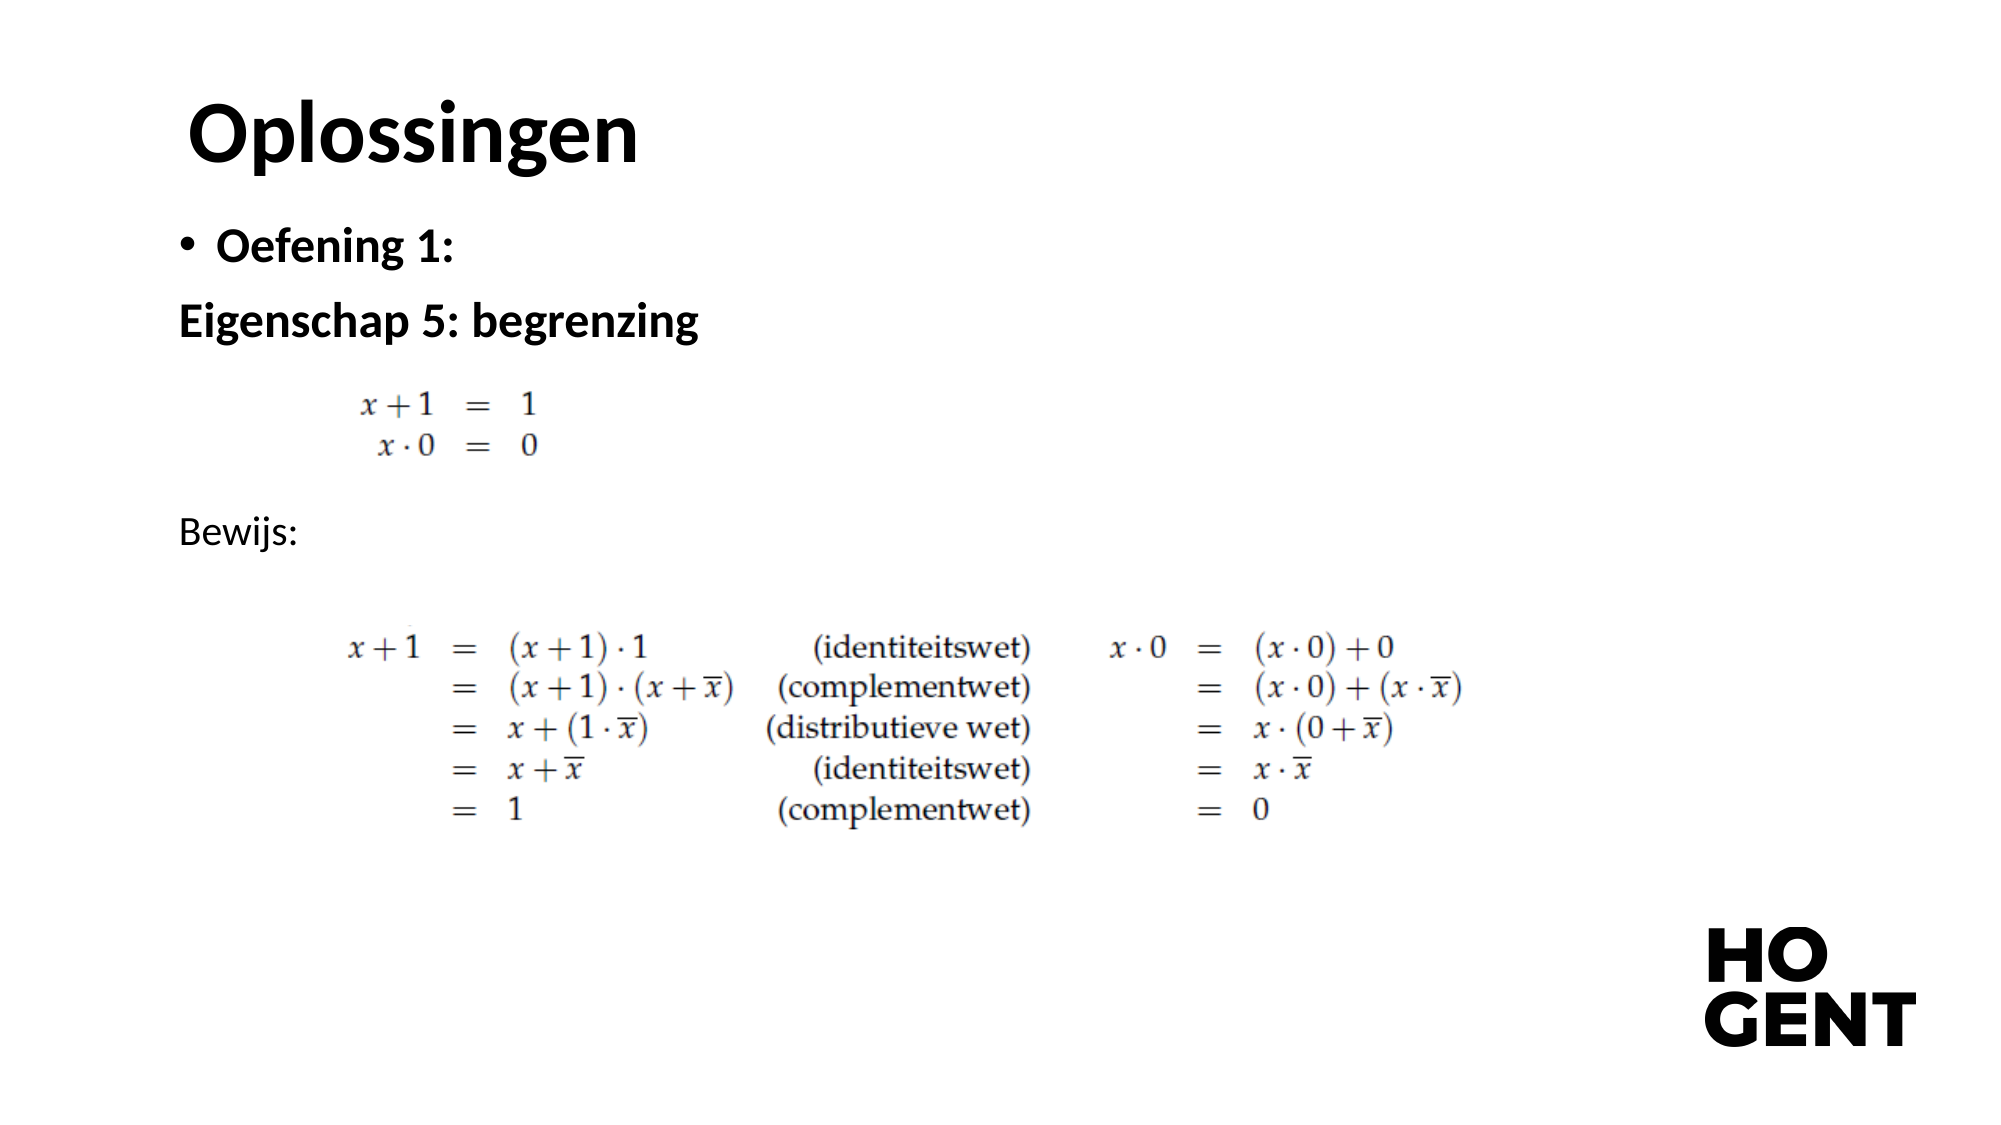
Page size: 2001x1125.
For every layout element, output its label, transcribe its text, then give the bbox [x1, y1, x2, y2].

picture [336, 368, 554, 481]
list Oefening 1: Eigenschap 5: begrenzing Bewijs: [163, 212, 1964, 984]
title Oplossingen [173, 78, 1866, 213]
picture [336, 625, 1506, 850]
